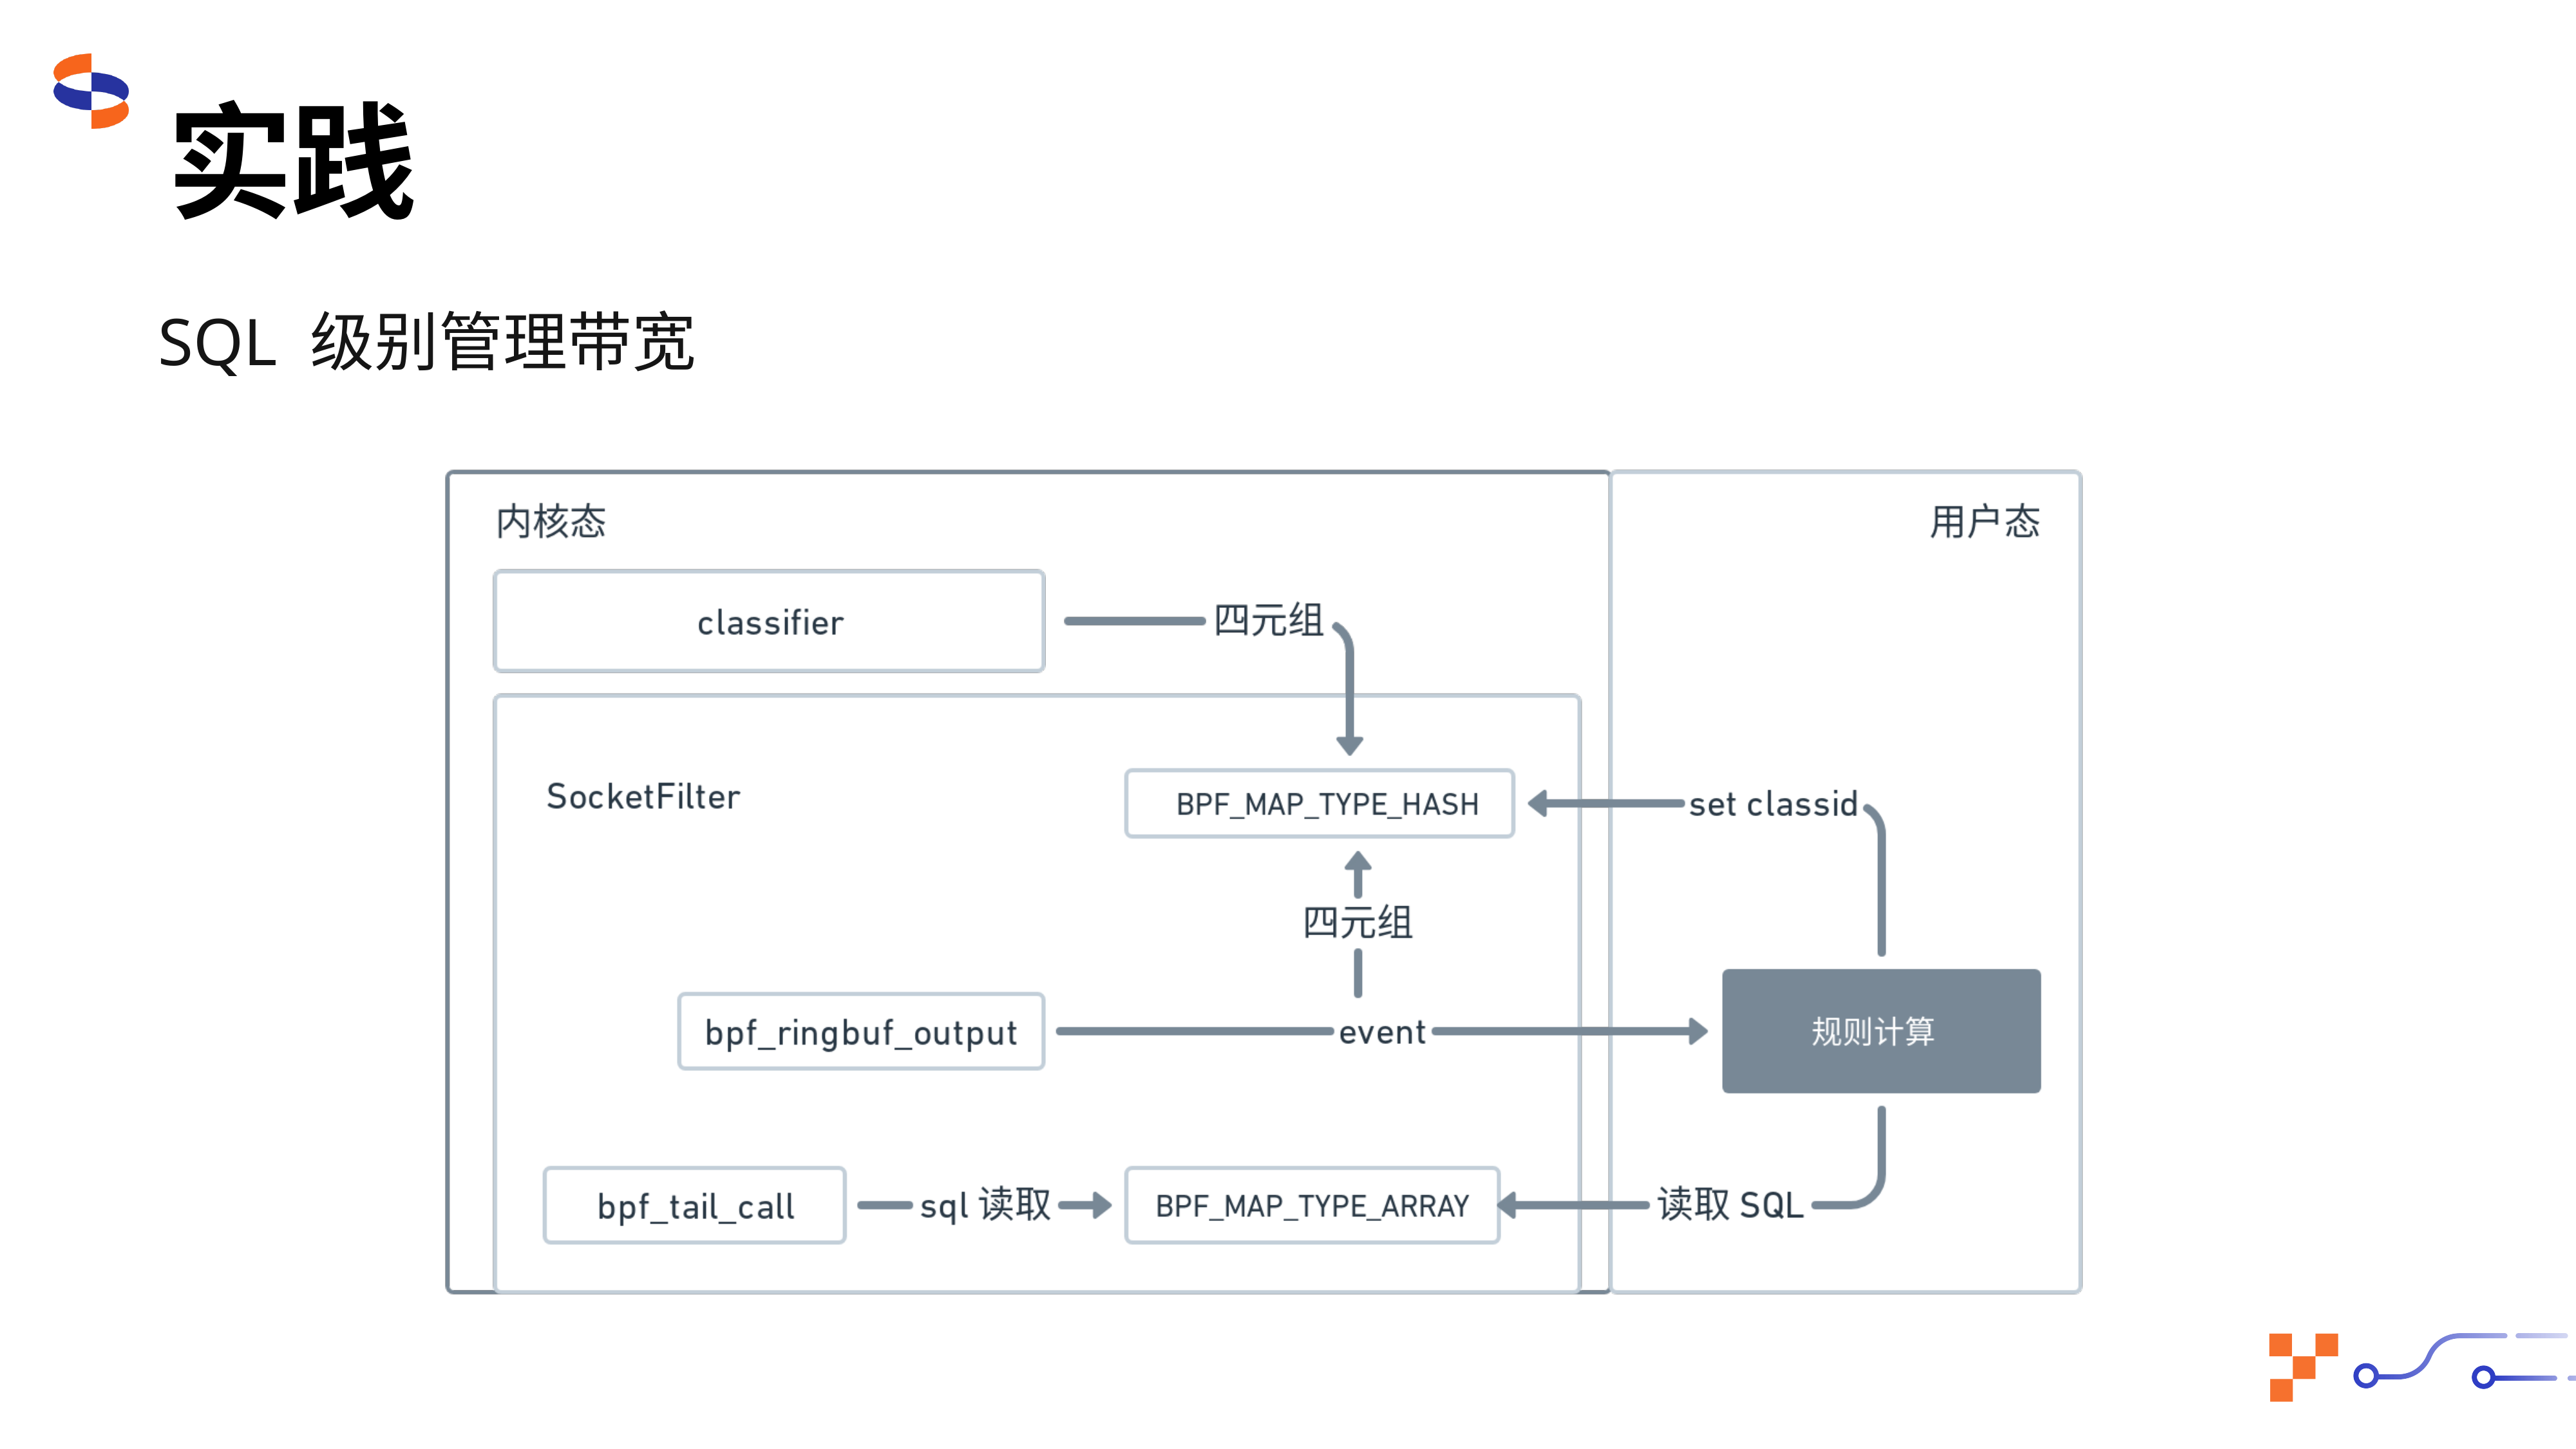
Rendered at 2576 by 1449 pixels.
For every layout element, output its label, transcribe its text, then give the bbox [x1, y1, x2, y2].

picture [0, 1333, 2576, 1446]
text_box 实践 [162, 106, 1450, 296]
picture [53, 53, 129, 129]
picture [427, 451, 2102, 1313]
text_box SQL 级别管理带宽 [153, 296, 702, 384]
